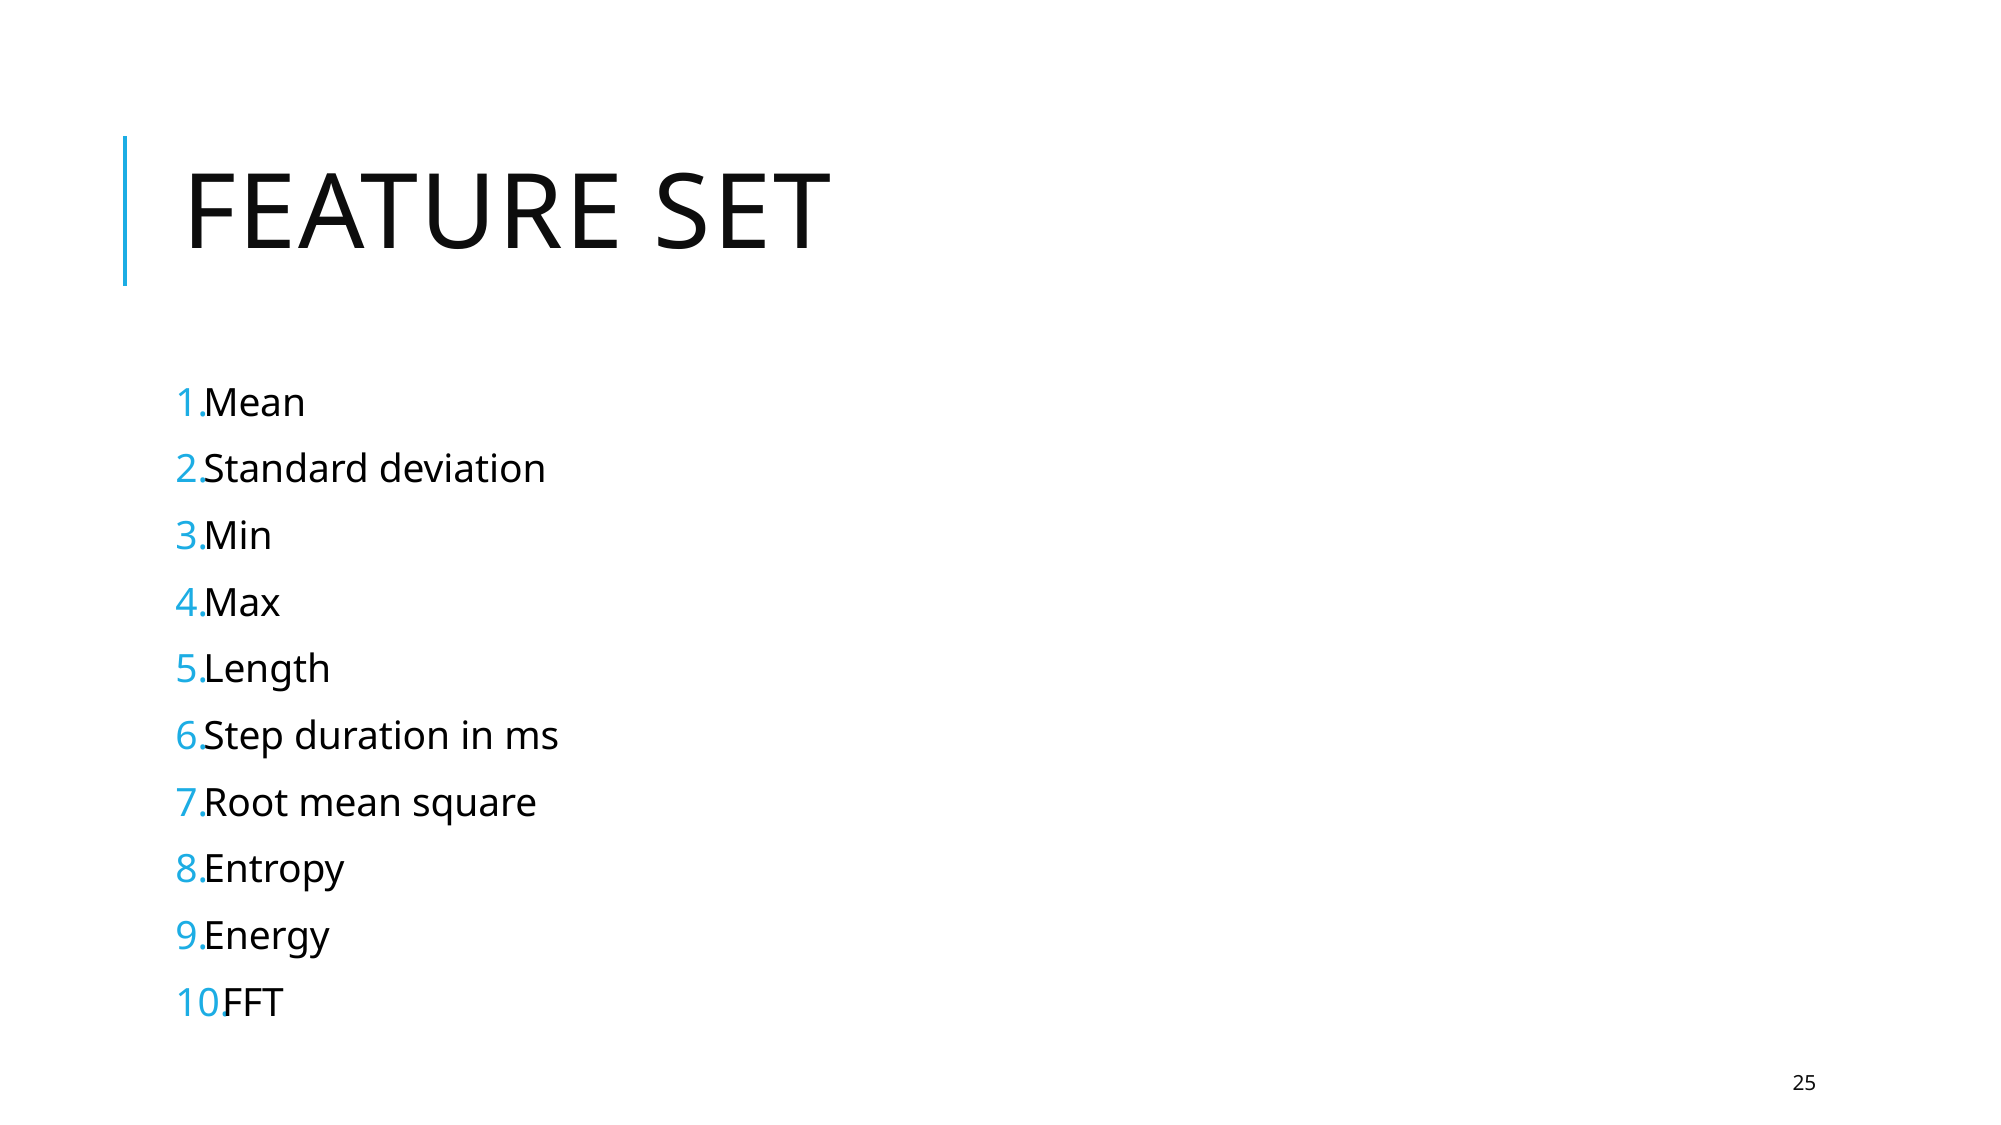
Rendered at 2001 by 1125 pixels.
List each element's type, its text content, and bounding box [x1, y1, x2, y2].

title Feature set [168, 96, 1763, 342]
slide_number 25 [1777, 1061, 1938, 1107]
list Mean Standard deviation Min Max Length Step duration in ms Root mean square Entropy Energy FFT [168, 375, 1763, 1035]
